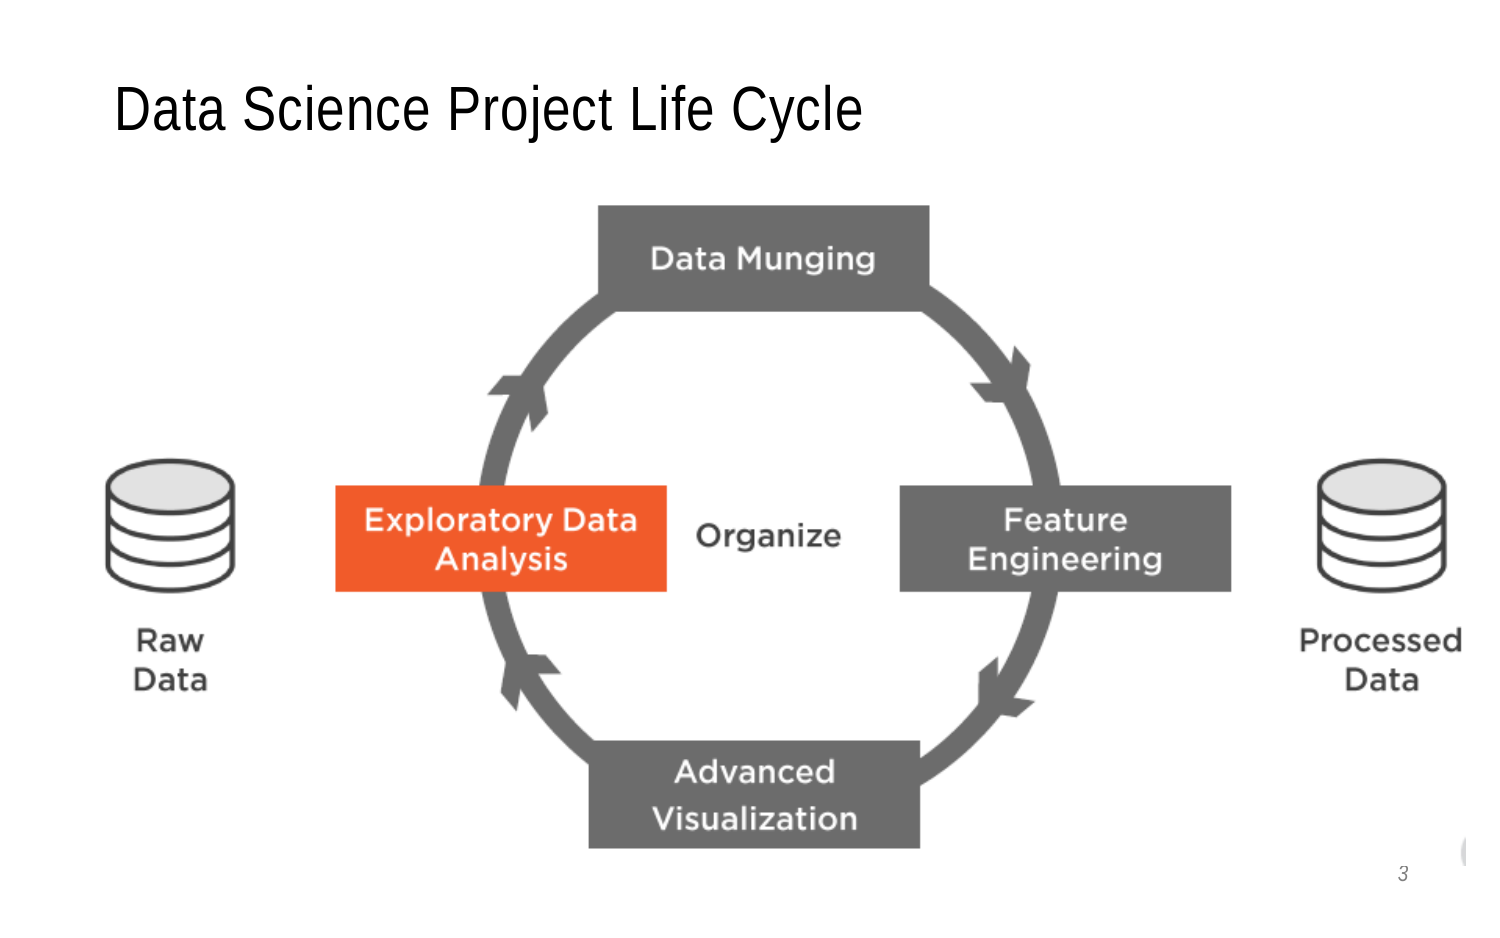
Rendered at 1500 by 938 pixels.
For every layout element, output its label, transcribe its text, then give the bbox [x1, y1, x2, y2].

title Data Science Project Life Cycle [99, 43, 1400, 151]
picture [34, 179, 1466, 867]
